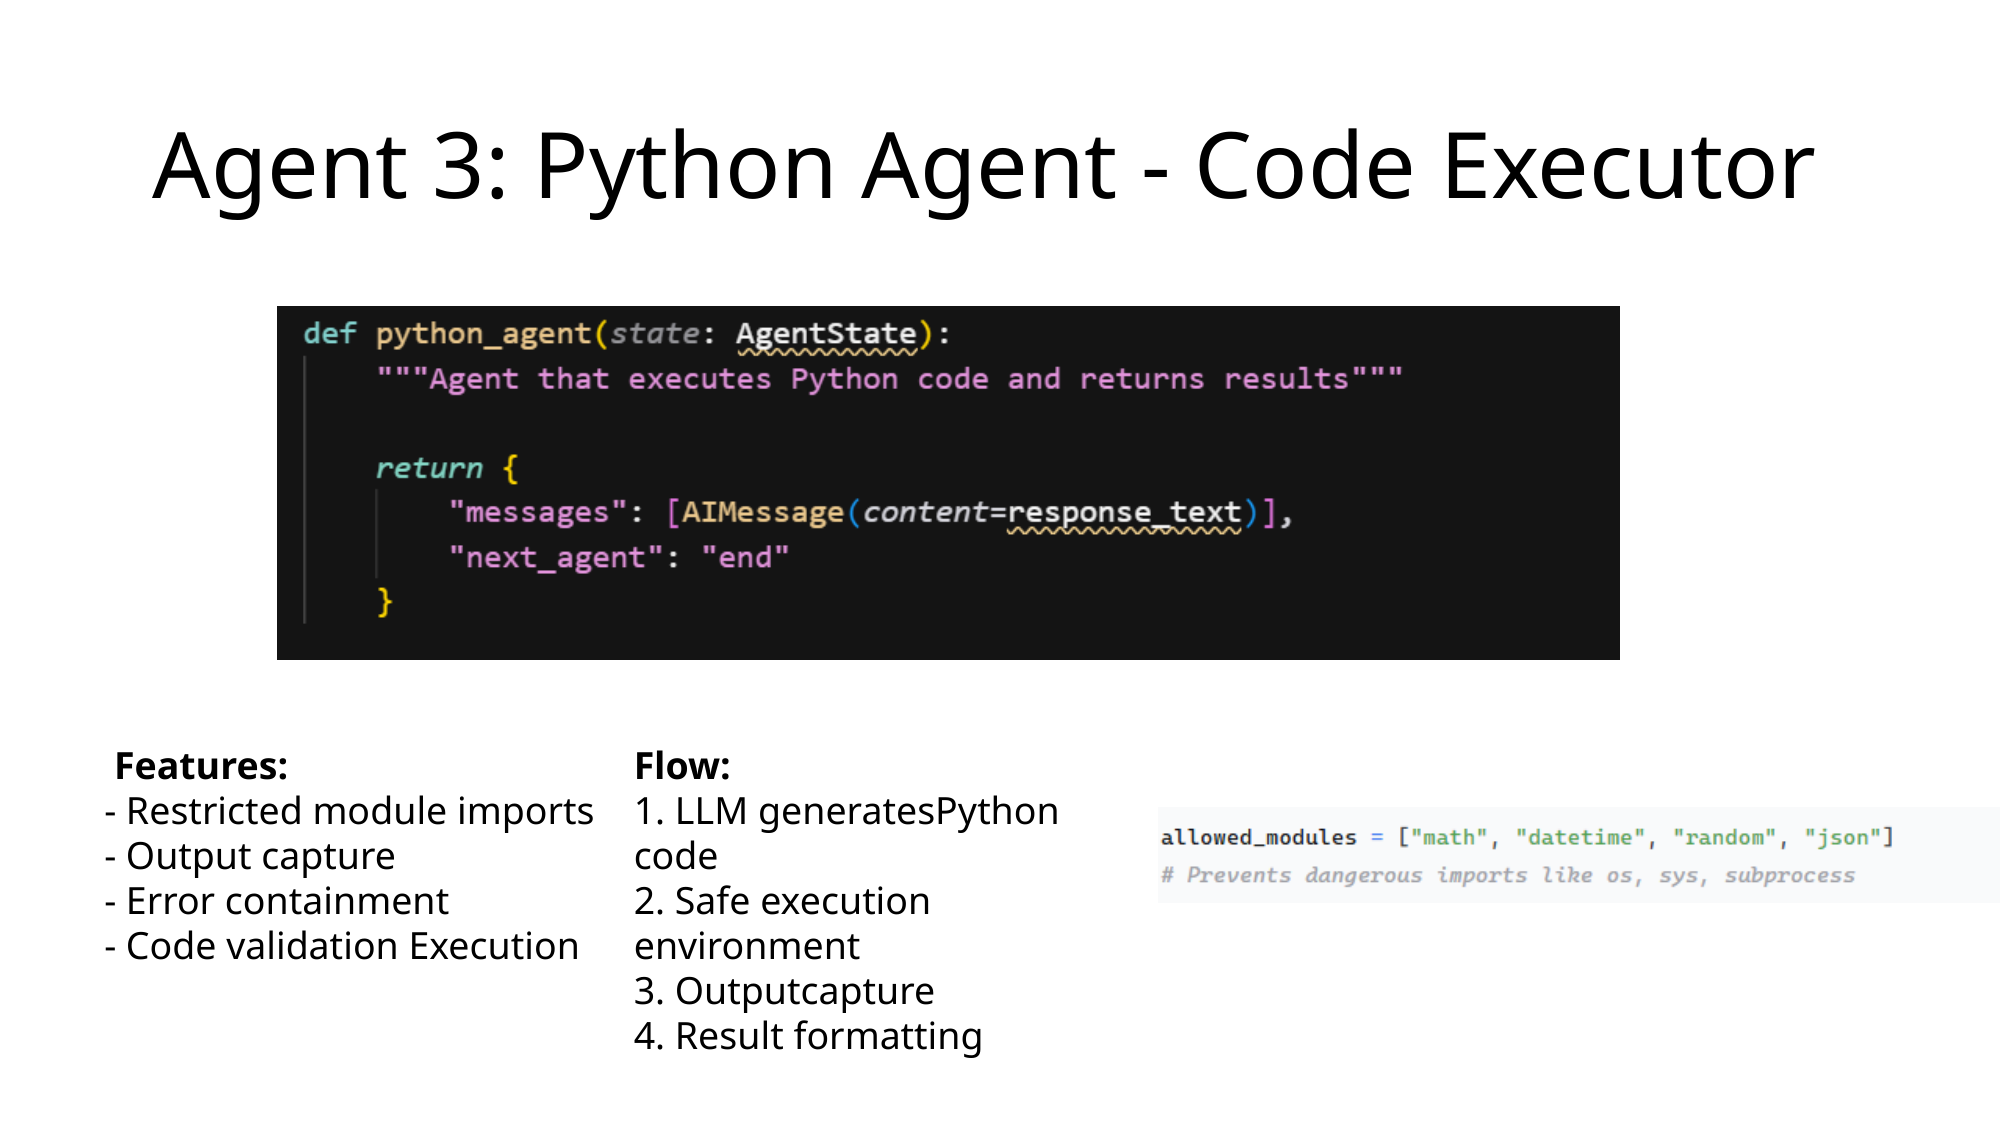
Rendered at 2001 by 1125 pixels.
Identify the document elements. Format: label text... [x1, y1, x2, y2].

picture [1158, 806, 2000, 903]
text_box Features: - Restricted module imports - Output capture - Error containment - Code validation Execution [89, 734, 618, 975]
text_box Flow: 1. LLM generatesPython code 2. Safe execution environment 3. Outputcapture 4. Result formatting​ [618, 734, 1161, 1065]
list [276, 306, 1620, 661]
title Agent 3: Python Agent - Code Executor [137, 59, 1863, 278]
